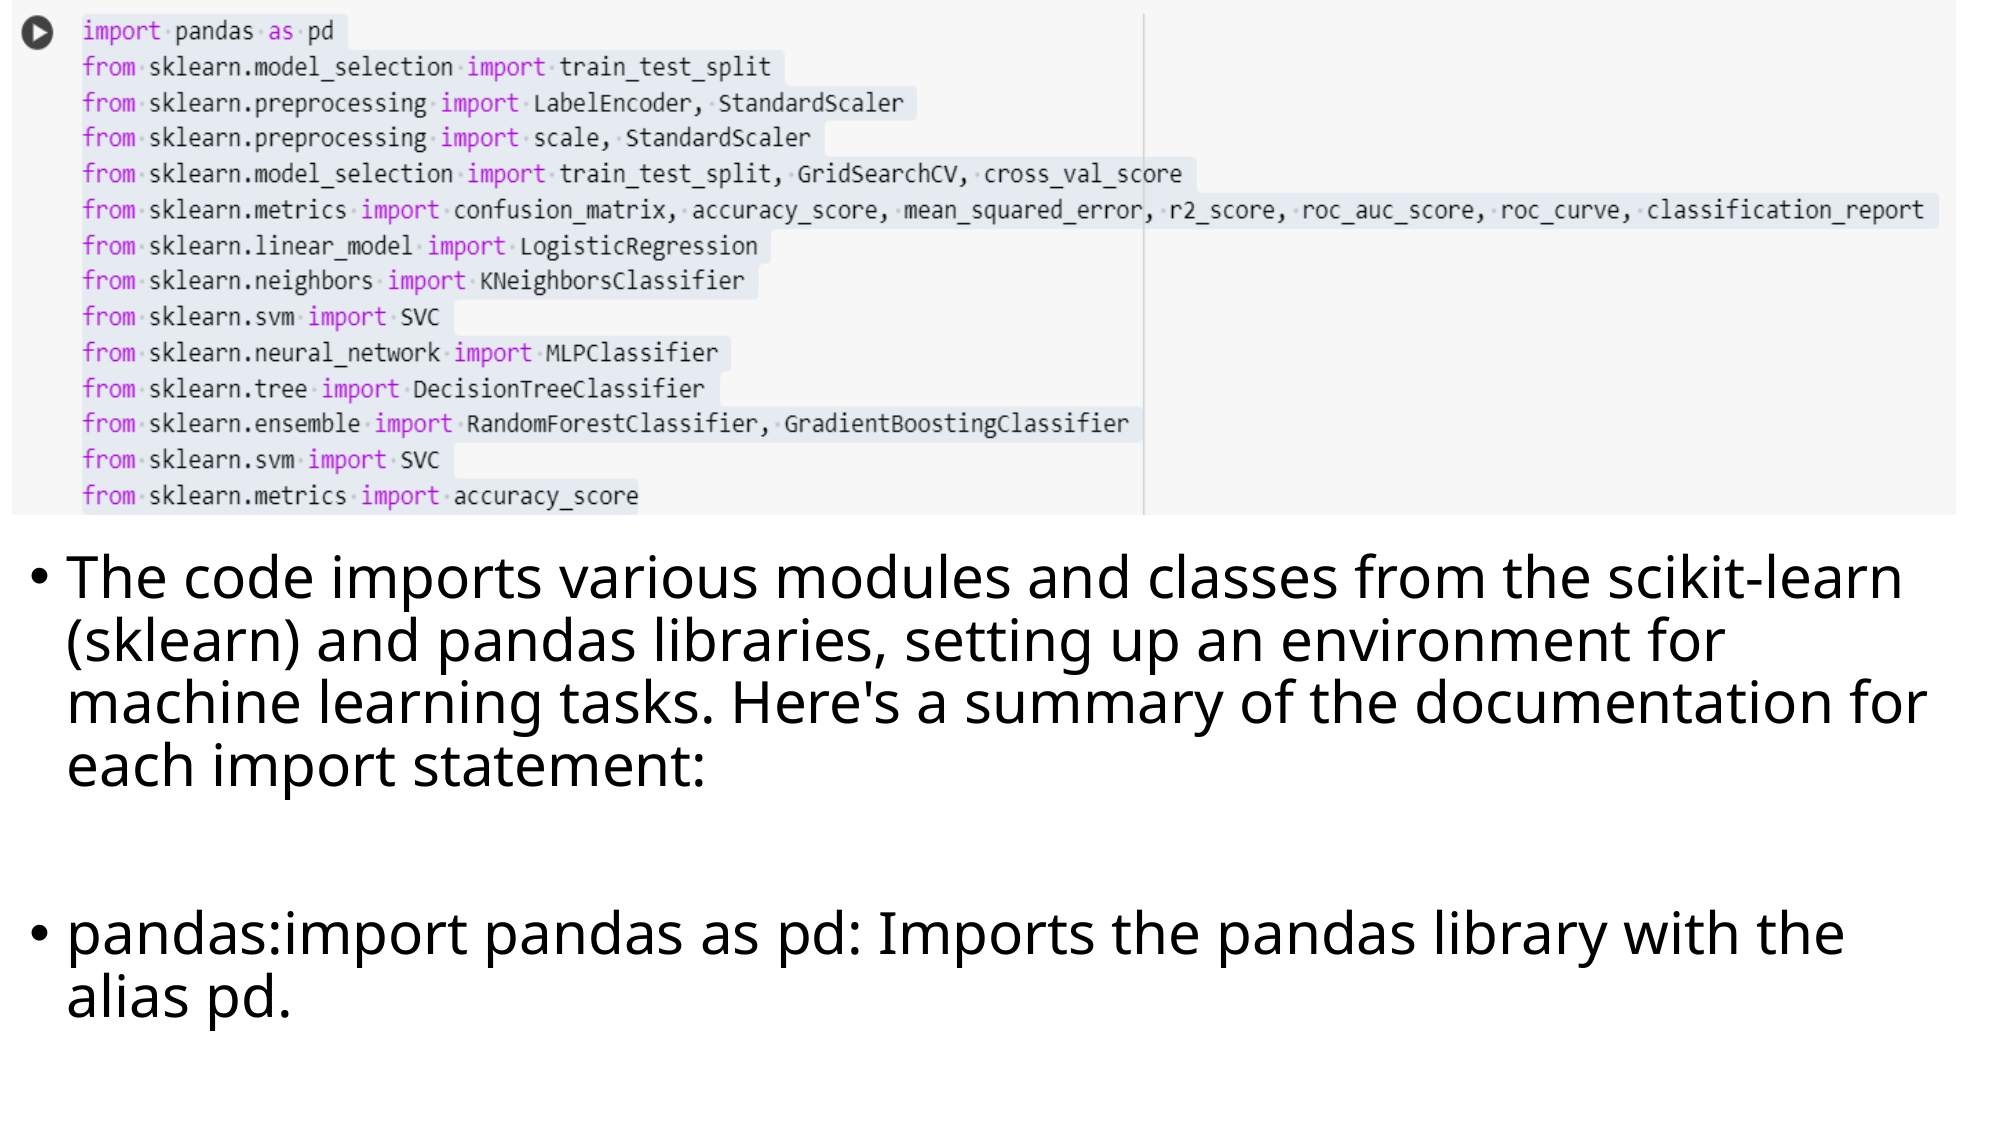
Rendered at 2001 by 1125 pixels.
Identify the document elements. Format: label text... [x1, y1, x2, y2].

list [11, 0, 1956, 515]
list The code imports various modules and classes from the scikit-learn (sklearn) and pandas libraries, setting up an environment for machine learning tasks. Here's a summary of the documentation for each import statement: pandas:import pandas as pd: Imports the pandas library with the alias pd. [14, 540, 1979, 1091]
